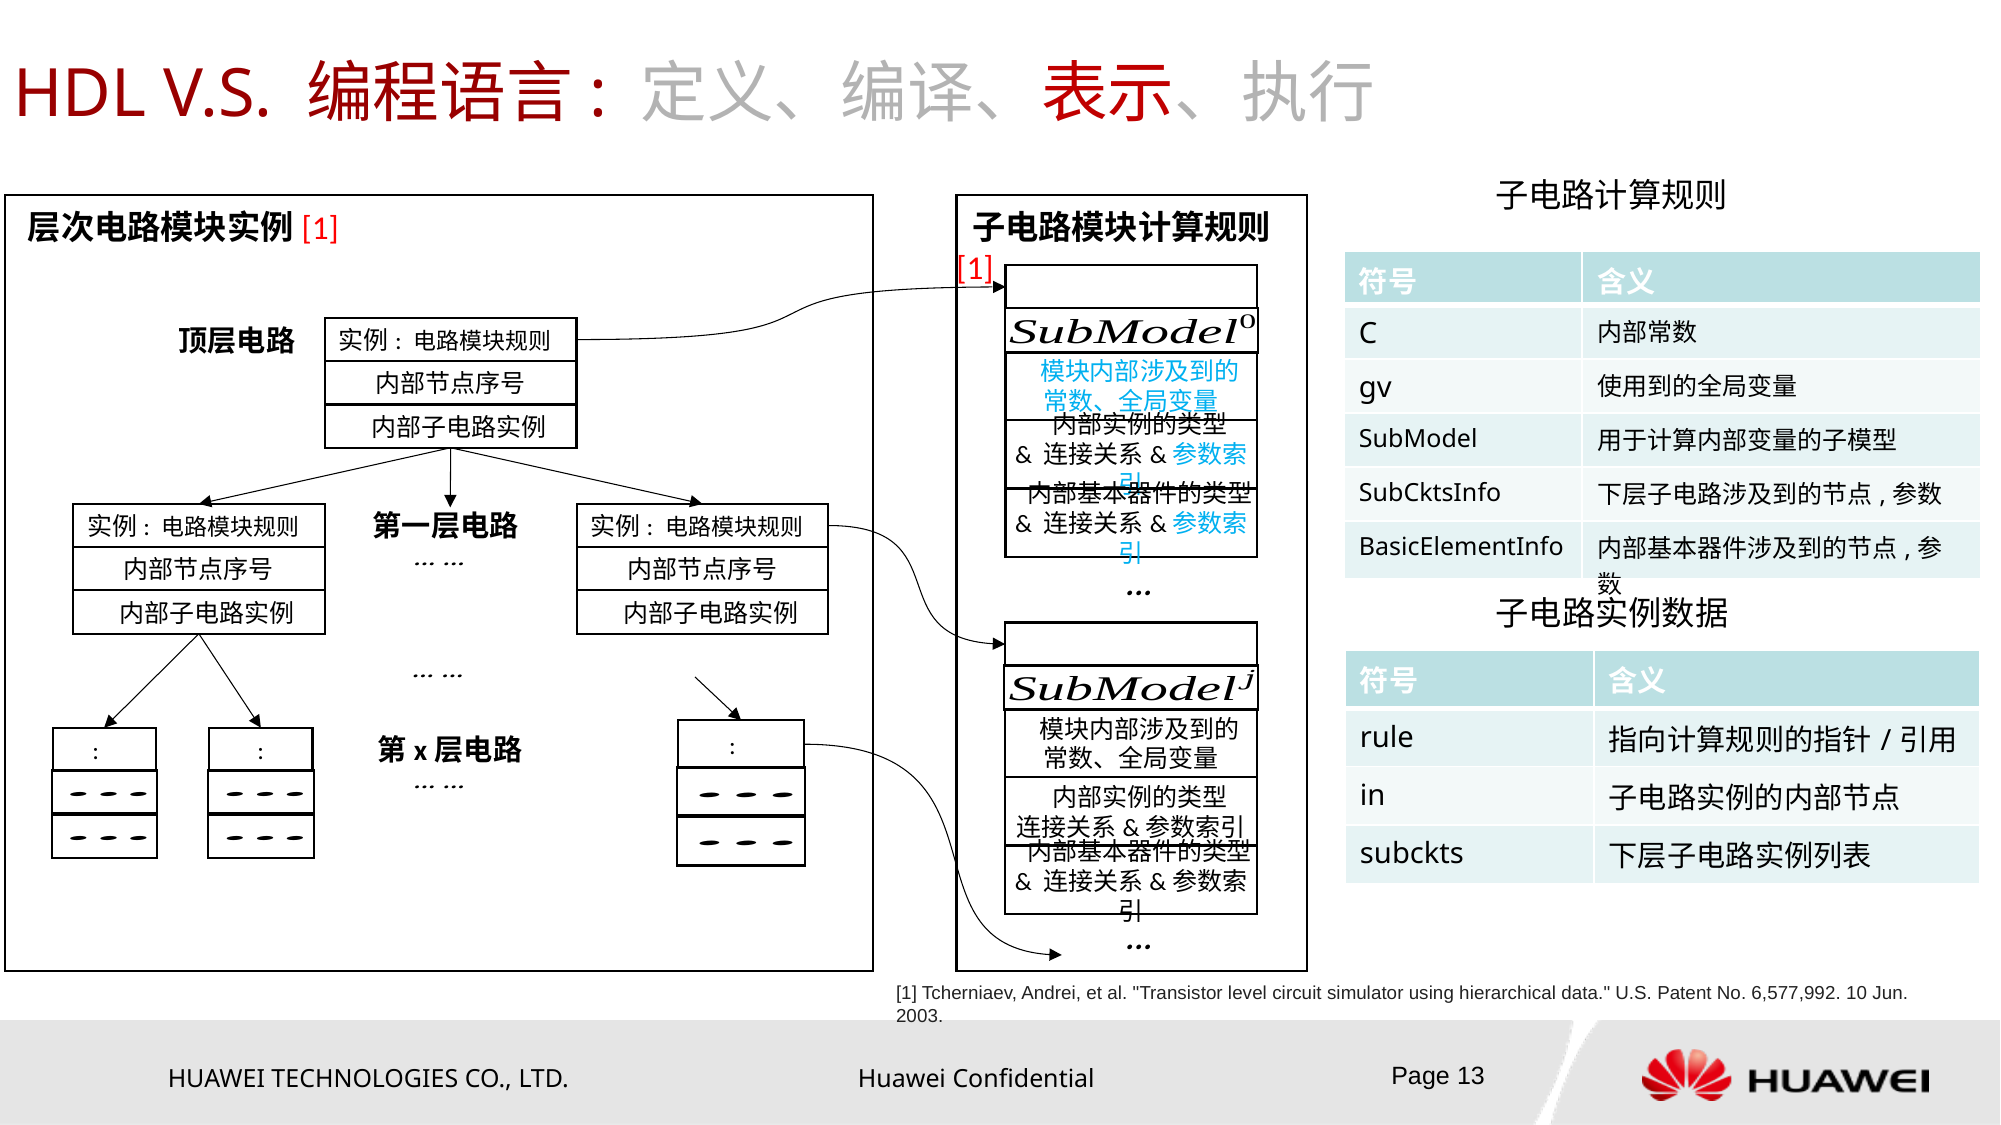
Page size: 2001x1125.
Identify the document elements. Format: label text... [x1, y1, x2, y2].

picture [0, 1020, 2000, 1125]
table_cell 内部常数 [1583, 308, 1980, 358]
slide_number Page 13 [1391, 1064, 1851, 1125]
title HDL V.S. 编程语言: 定义、编译、表示、执行 [0, 17, 1696, 162]
table_cell rule [1346, 711, 1593, 766]
text_box 子电路计算规则 [1480, 166, 1797, 222]
table_cell 使用到的全局变量 [1583, 360, 1980, 412]
table_cell SubCktsInfo [1345, 468, 1581, 520]
table_cell BasicElementInfo [1345, 522, 1581, 578]
table_cell 用于计算内部变量的子模型 [1583, 414, 1980, 466]
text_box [4, 194, 1308, 972]
text_box 子电路实例数据 [1480, 584, 1807, 640]
table_header 符号 [1345, 252, 1581, 302]
table_cell gv [1345, 360, 1581, 412]
table_cell SubModel [1345, 414, 1581, 466]
table_cell subckts [1346, 826, 1593, 883]
table_cell C [1345, 308, 1581, 358]
table_cell 内部基本器件涉及到的节点,参数 [1583, 522, 1980, 578]
text_box [1] Tcherniaev, Andrei, et al. "Transistor level circuit simulator using hierarchical data." U.S. Patent No. 6,577,992. 10 Jun. 2003. [881, 973, 1975, 1034]
table_cell 指向计算规则的指针/引用 [1595, 711, 1979, 766]
table_header 含义 [1595, 651, 1979, 706]
table_cell in [1346, 767, 1593, 824]
table_cell 下层子电路实例列表 [1595, 826, 1979, 883]
table_cell 下层子电路涉及到的节点,参数 [1583, 468, 1980, 520]
table_cell 子电路实例的内部节点 [1595, 767, 1979, 824]
table_header 含义 [1583, 252, 1980, 302]
table_header 符号 [1346, 651, 1593, 706]
